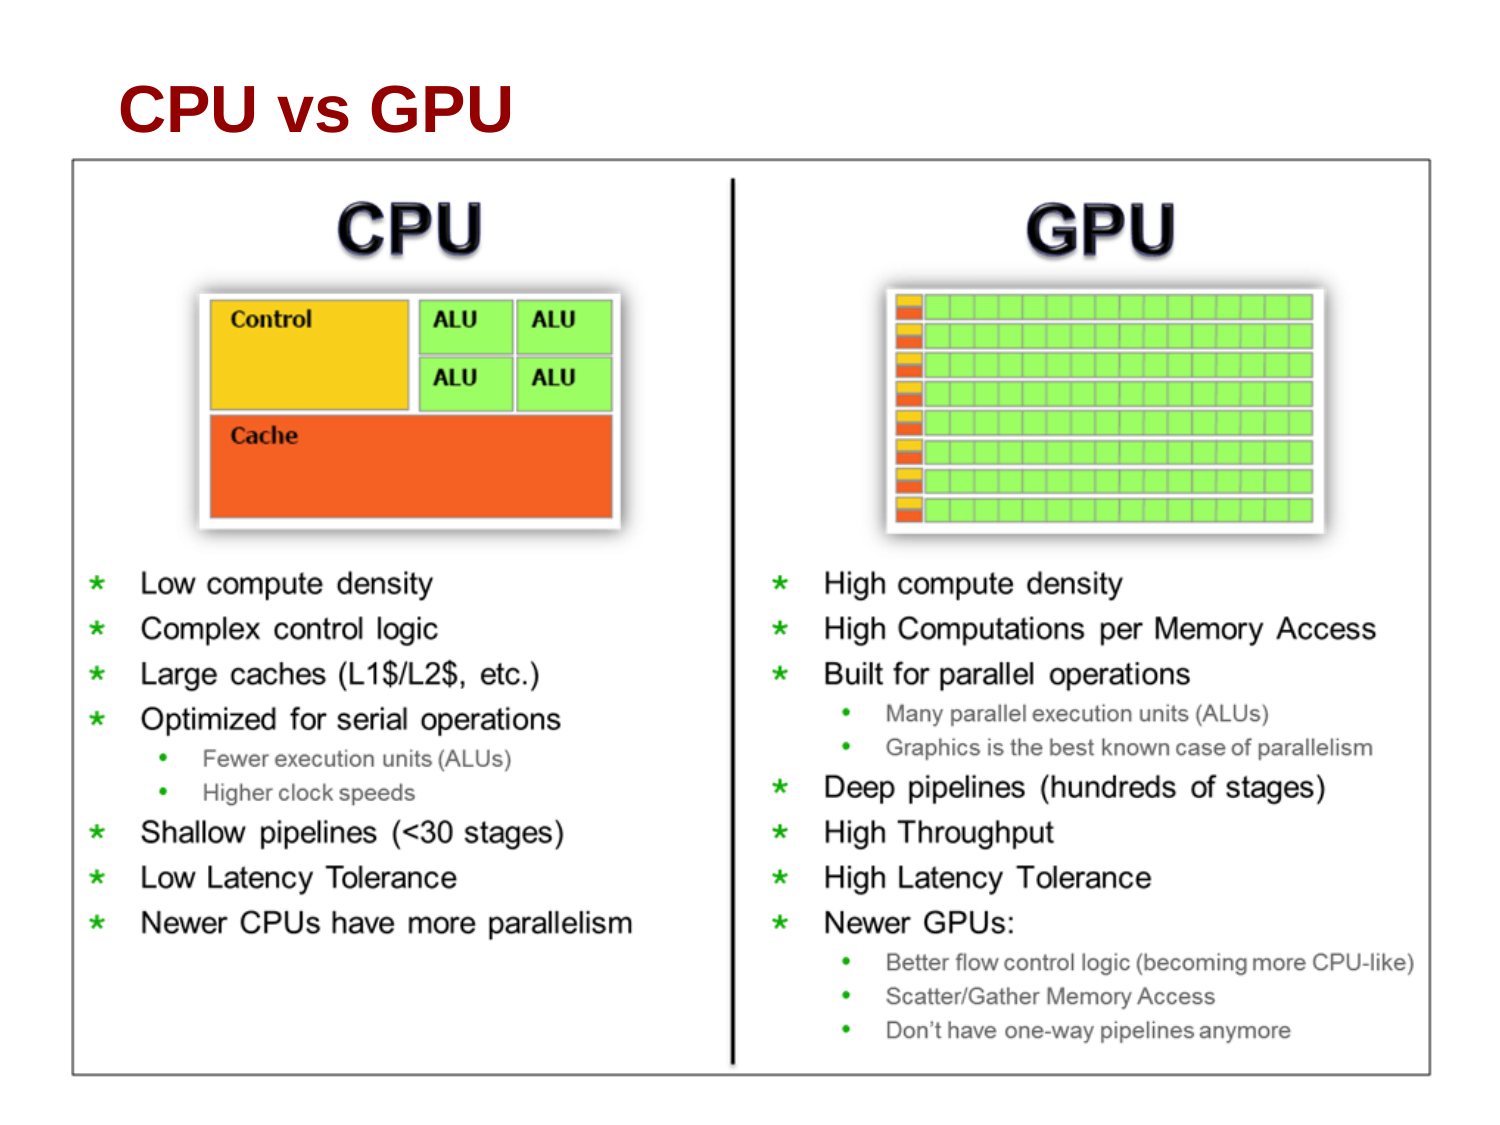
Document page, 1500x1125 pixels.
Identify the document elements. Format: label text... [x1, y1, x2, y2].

title CPU vs GPU [103, 59, 1397, 157]
picture [70, 157, 1433, 1078]
